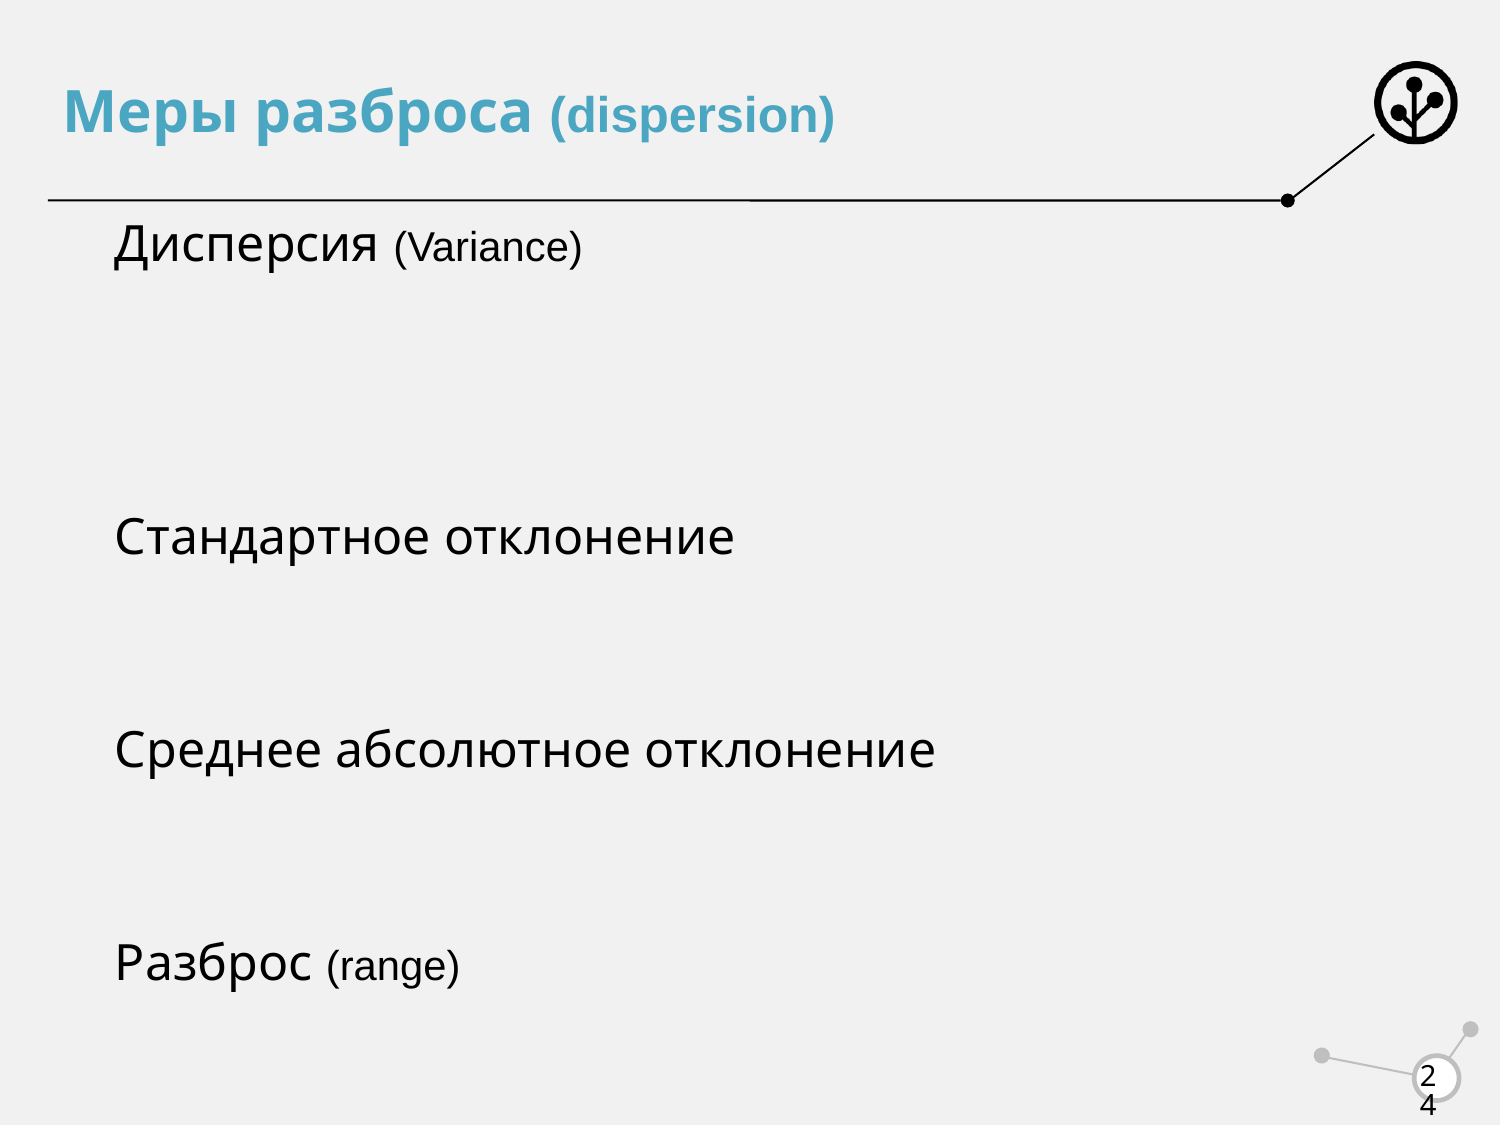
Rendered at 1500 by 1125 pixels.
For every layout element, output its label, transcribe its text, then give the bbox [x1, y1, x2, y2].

title Меры разброса (dispersion) [47, 42, 1281, 185]
picture [1363, 24, 1464, 185]
slide_number 24 [1404, 1047, 1468, 1108]
